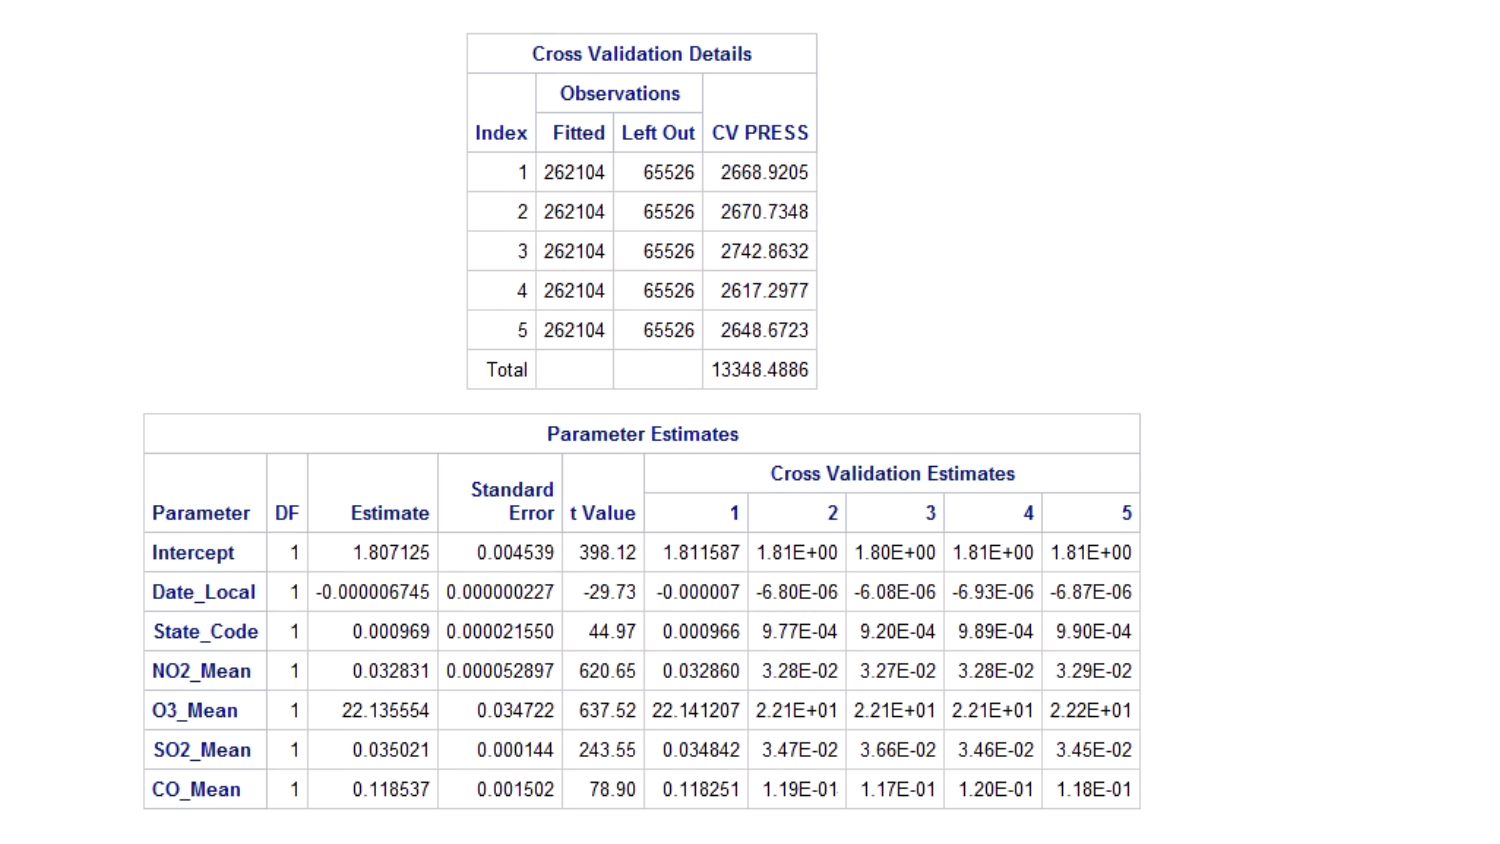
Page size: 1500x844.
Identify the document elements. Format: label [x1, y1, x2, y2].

picture [122, 20, 1201, 815]
